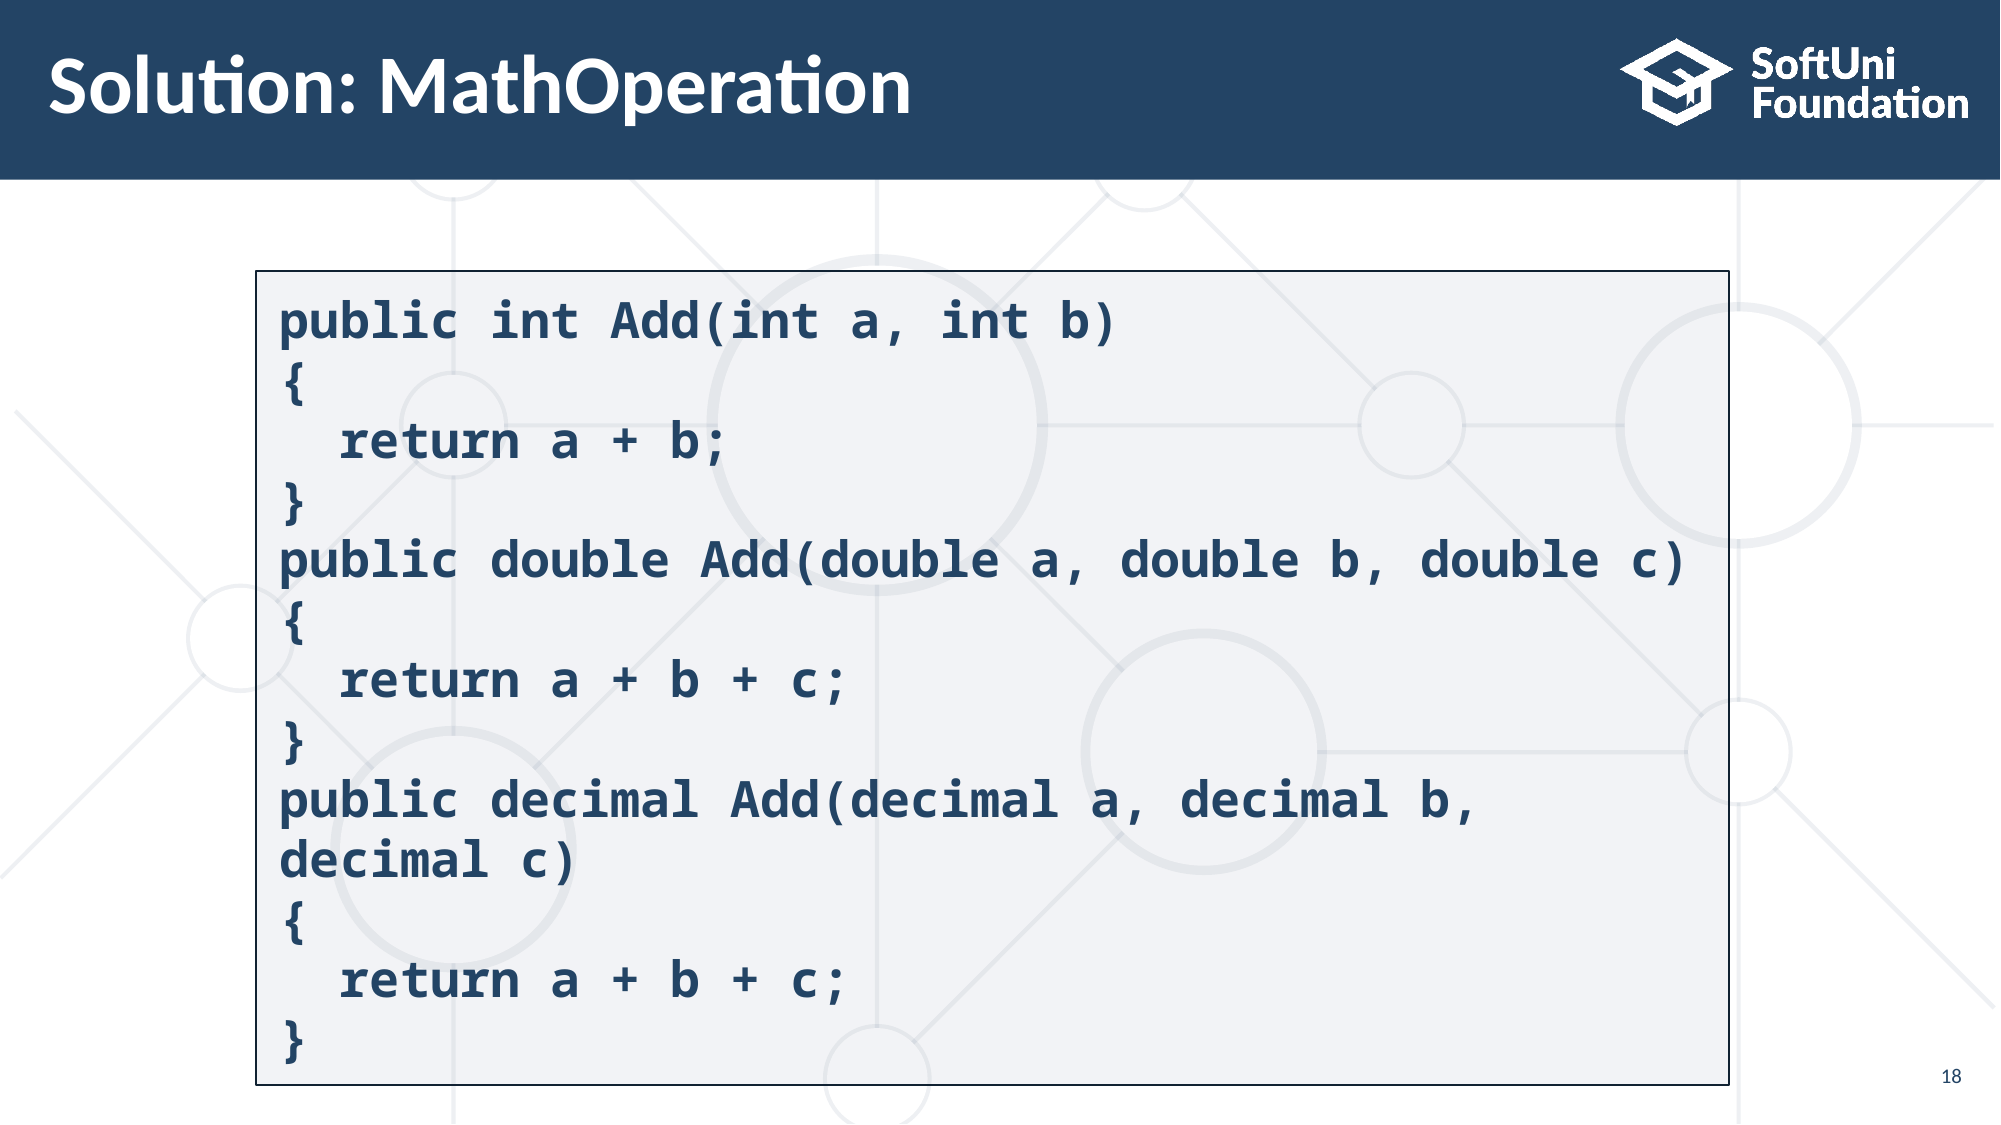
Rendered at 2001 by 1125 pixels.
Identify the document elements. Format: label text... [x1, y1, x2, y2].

text_box public int Add(int a, int b) { return a + b; } public double Add(double a, double b, double c) { return a + b + c; } public decimal Add(decimal a, decimal b, decimal c) { return a + b + c; } [256, 270, 1730, 1085]
title Solution: MathOperation [31, 16, 1591, 162]
picture [1619, 38, 1968, 126]
slide_number 18 [1897, 1049, 1968, 1101]
